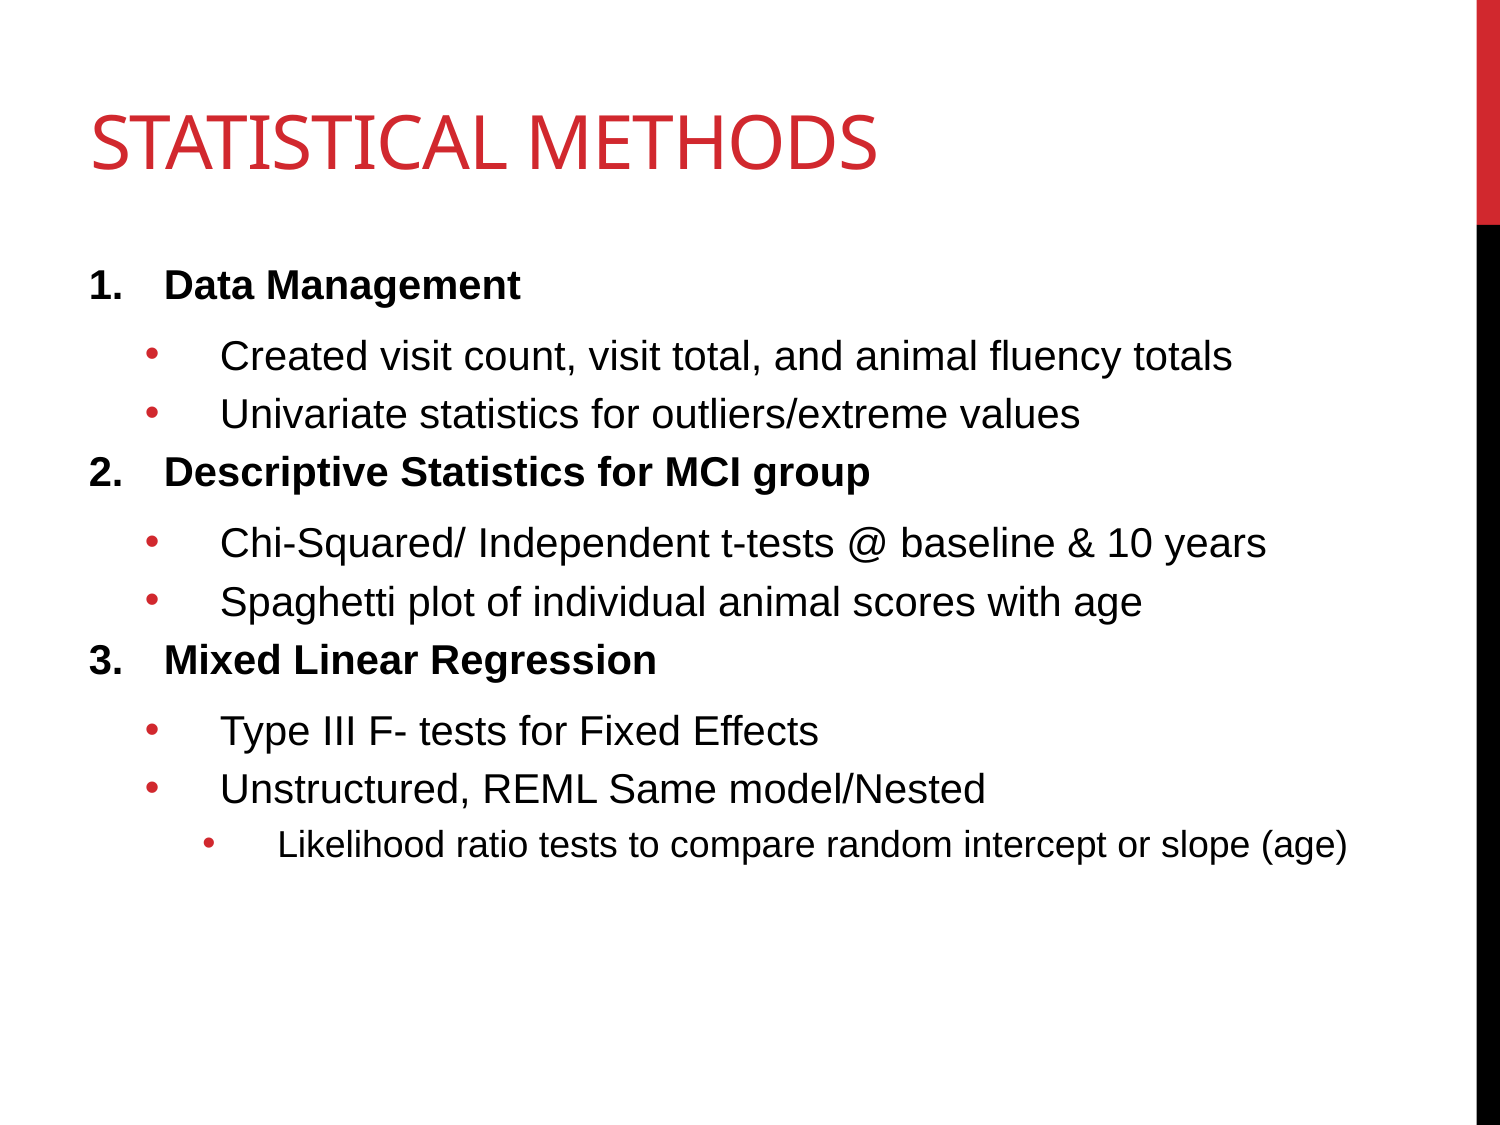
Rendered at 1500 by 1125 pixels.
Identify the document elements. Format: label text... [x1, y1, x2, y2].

list Data Management Created visit count, visit total, and animal fluency totals Univariate statistics for outliers/extreme values Descriptive Statistics for MCI group Chi-Squared/ Independent t-tests @ baseline & 10 years Spaghetti plot of individual animal scores with age Mixed Linear Regression Type III F- tests for Fixed Effects Unstructured, REML Same model/Nested Likelihood ratio tests to compare random intercept or slope (age) [73, 249, 1432, 1103]
title Statistical Methods [75, 25, 1379, 193]
